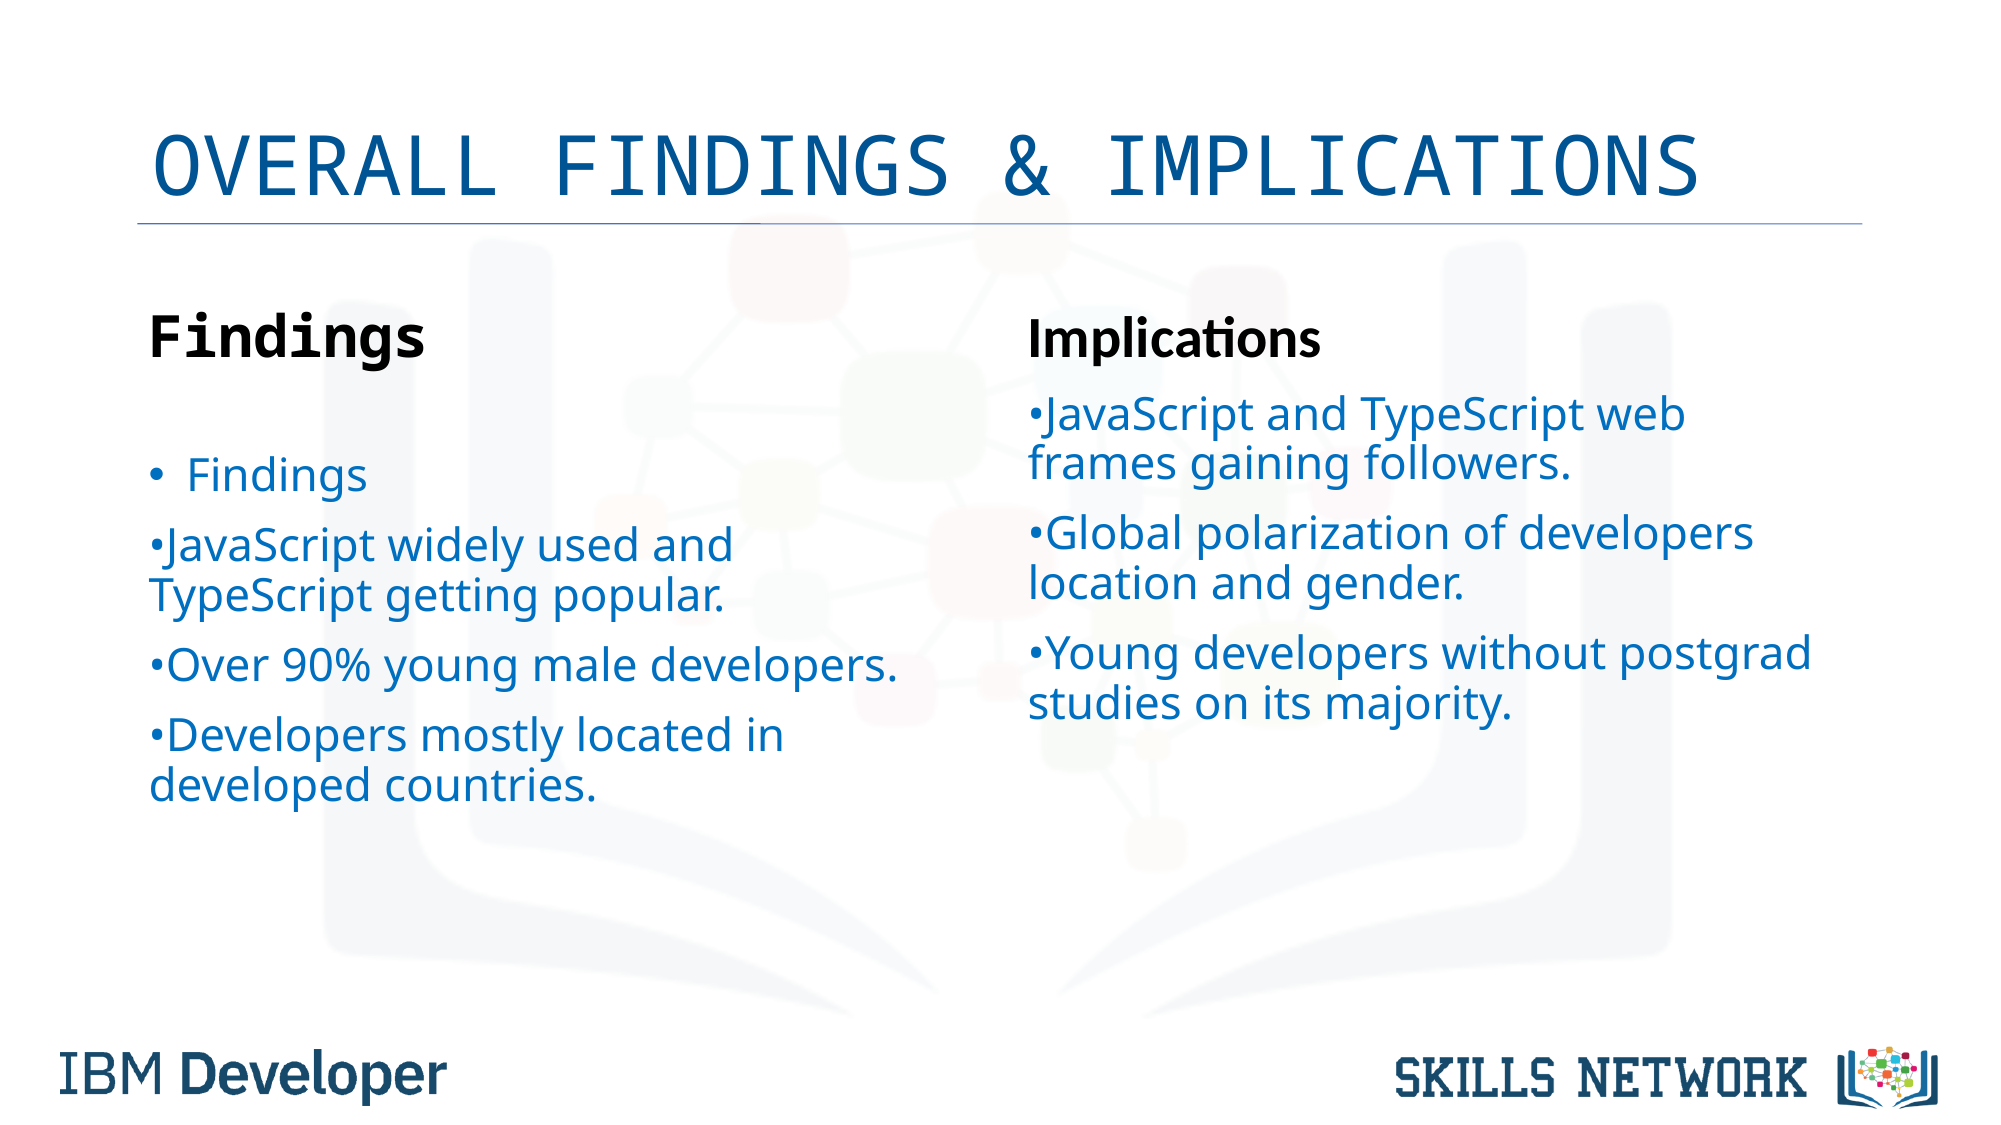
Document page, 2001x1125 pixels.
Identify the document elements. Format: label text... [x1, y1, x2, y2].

picture [55, 1045, 459, 1108]
list Findings Findings •JavaScript widely used and TypeScript getting popular. •Over 90% young male developers. •Developers mostly located in developed countries. [133, 299, 984, 1014]
title OVERALL FINDINGS & IMPLICATIONS [137, 59, 1863, 278]
list Implications •JavaScript and TypeScript web frames gaining followers. •Global polarization of developers location and gender. •Young developers without postgrad studies on its majority. [1012, 299, 1863, 1014]
picture [1390, 1045, 1945, 1111]
